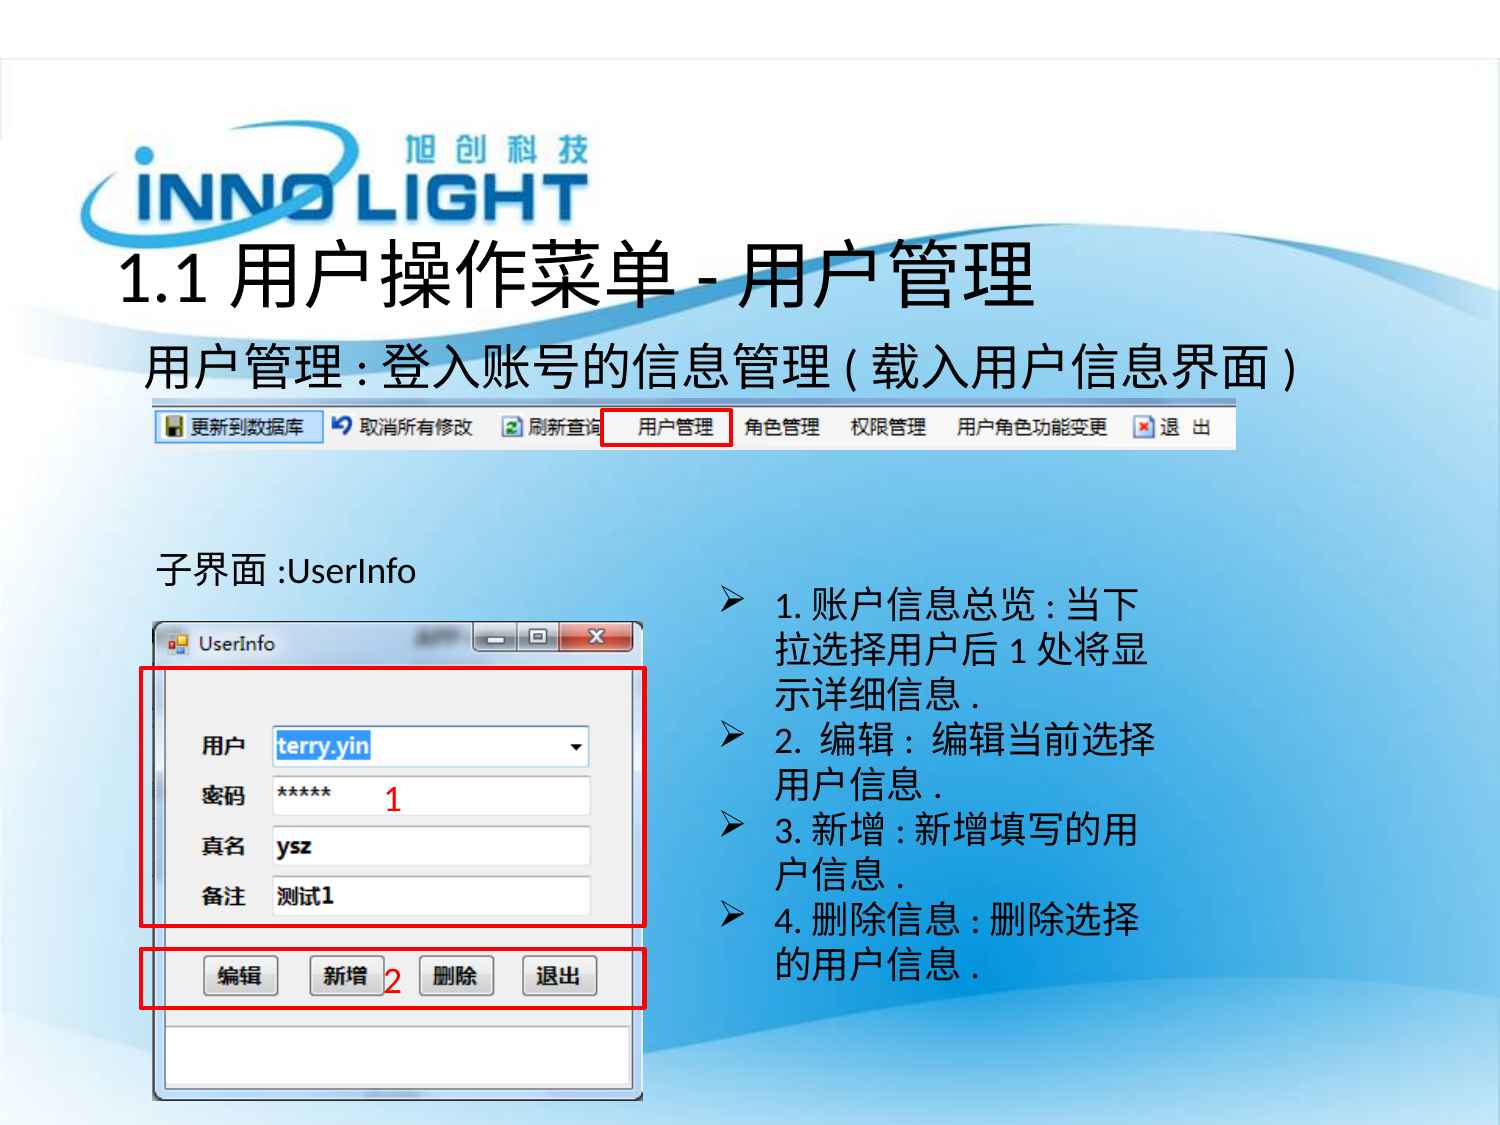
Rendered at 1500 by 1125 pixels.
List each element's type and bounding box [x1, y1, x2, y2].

text_box [152, 398, 1236, 451]
picture [0, 58, 1500, 1125]
